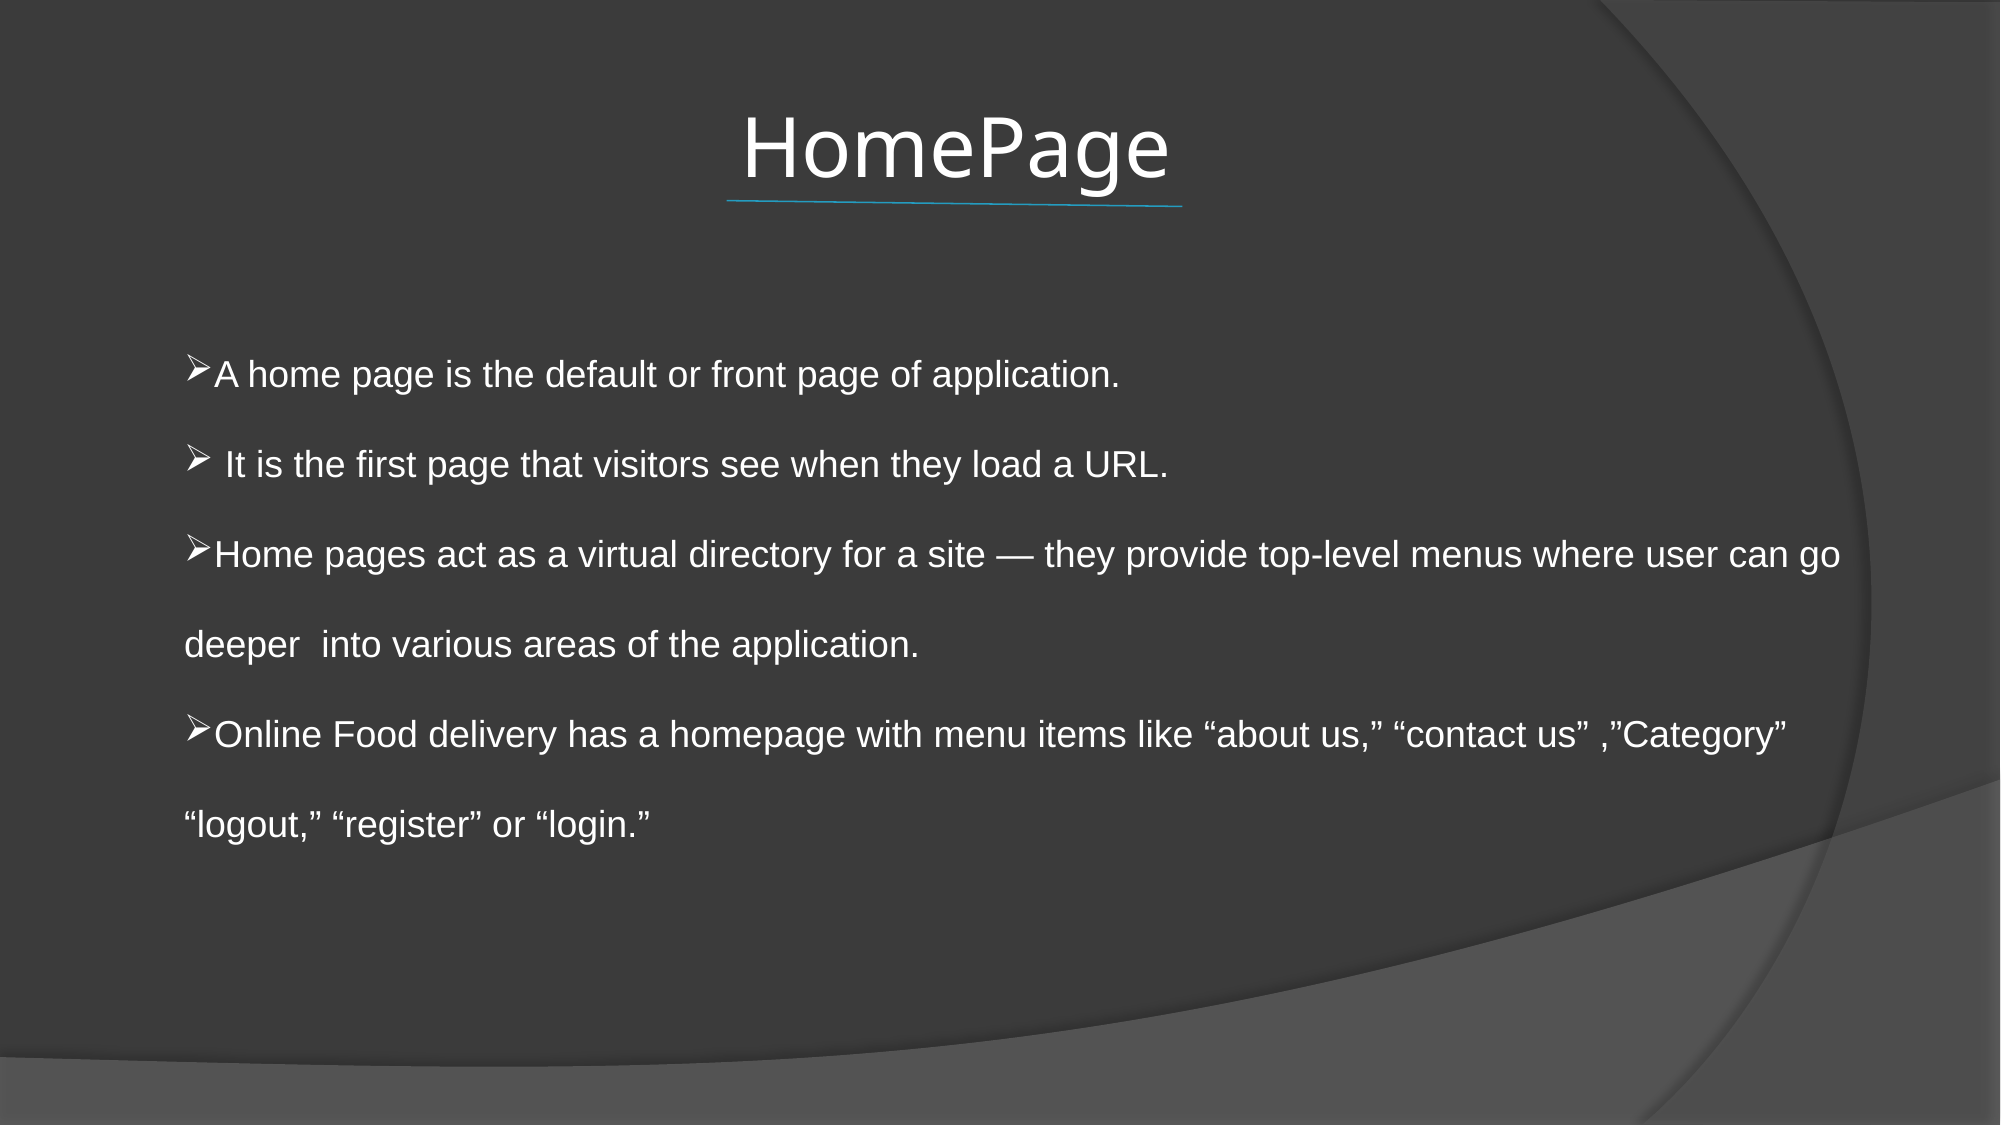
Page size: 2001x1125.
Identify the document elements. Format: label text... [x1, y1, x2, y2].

text_box A home page is the default or front page of application. It is the first page that visitors see when they load a URL. Home pages act as a virtual directory for a site — they provide top-level menus where user can go deeper into various areas of the application. Online Food delivery has a homepage with menu items like “about us,” “contact us” ,”Category” “logout,” “register” or “login.” [169, 297, 1865, 853]
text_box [726, 200, 1183, 207]
title HomePage [99, 45, 1734, 233]
